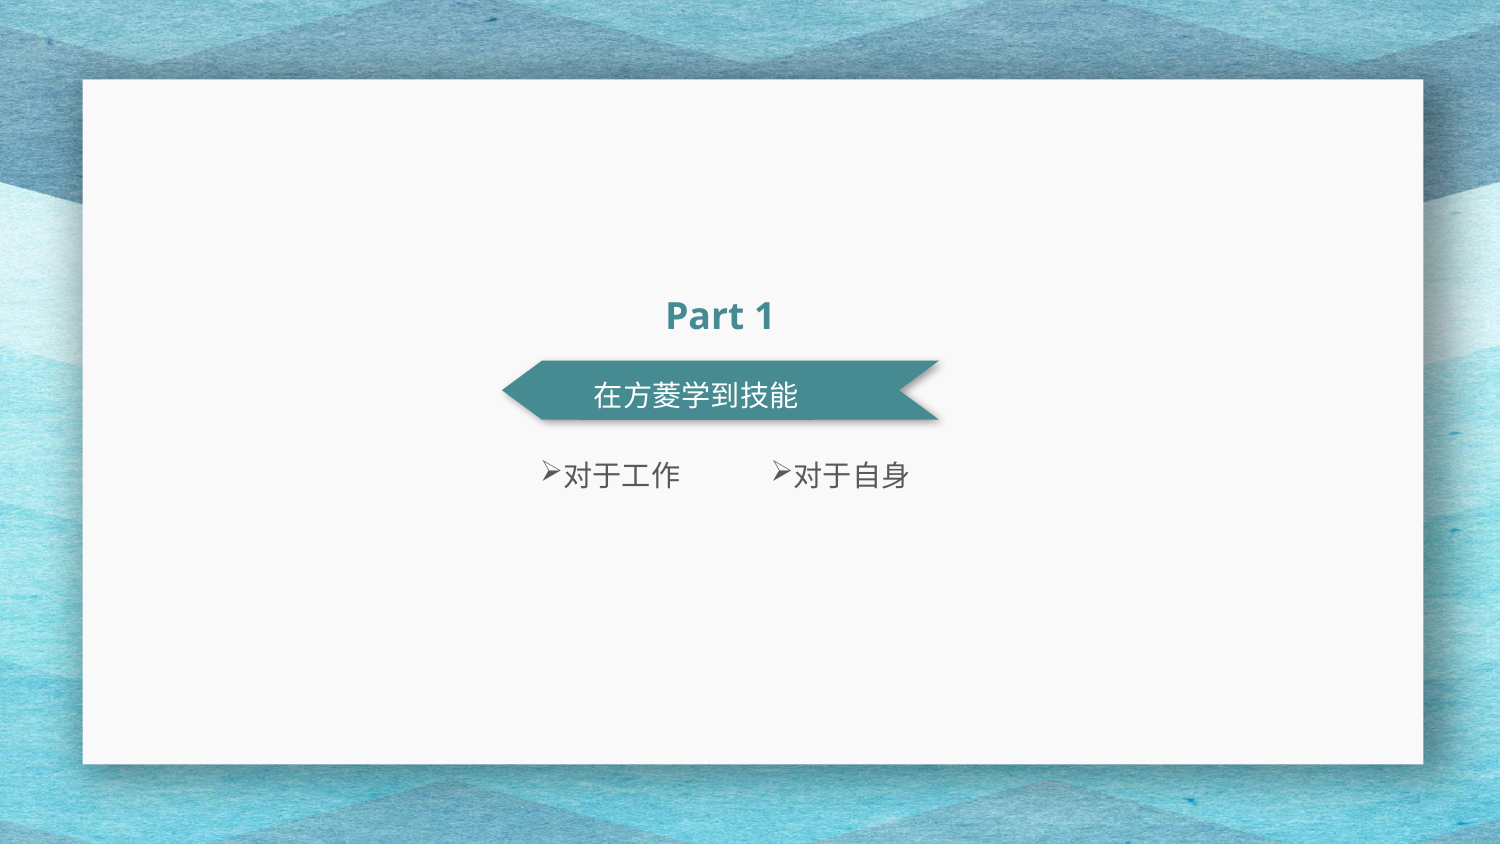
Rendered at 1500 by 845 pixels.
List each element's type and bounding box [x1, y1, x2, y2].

text_box [501, 360, 940, 421]
picture [0, 0, 1500, 844]
